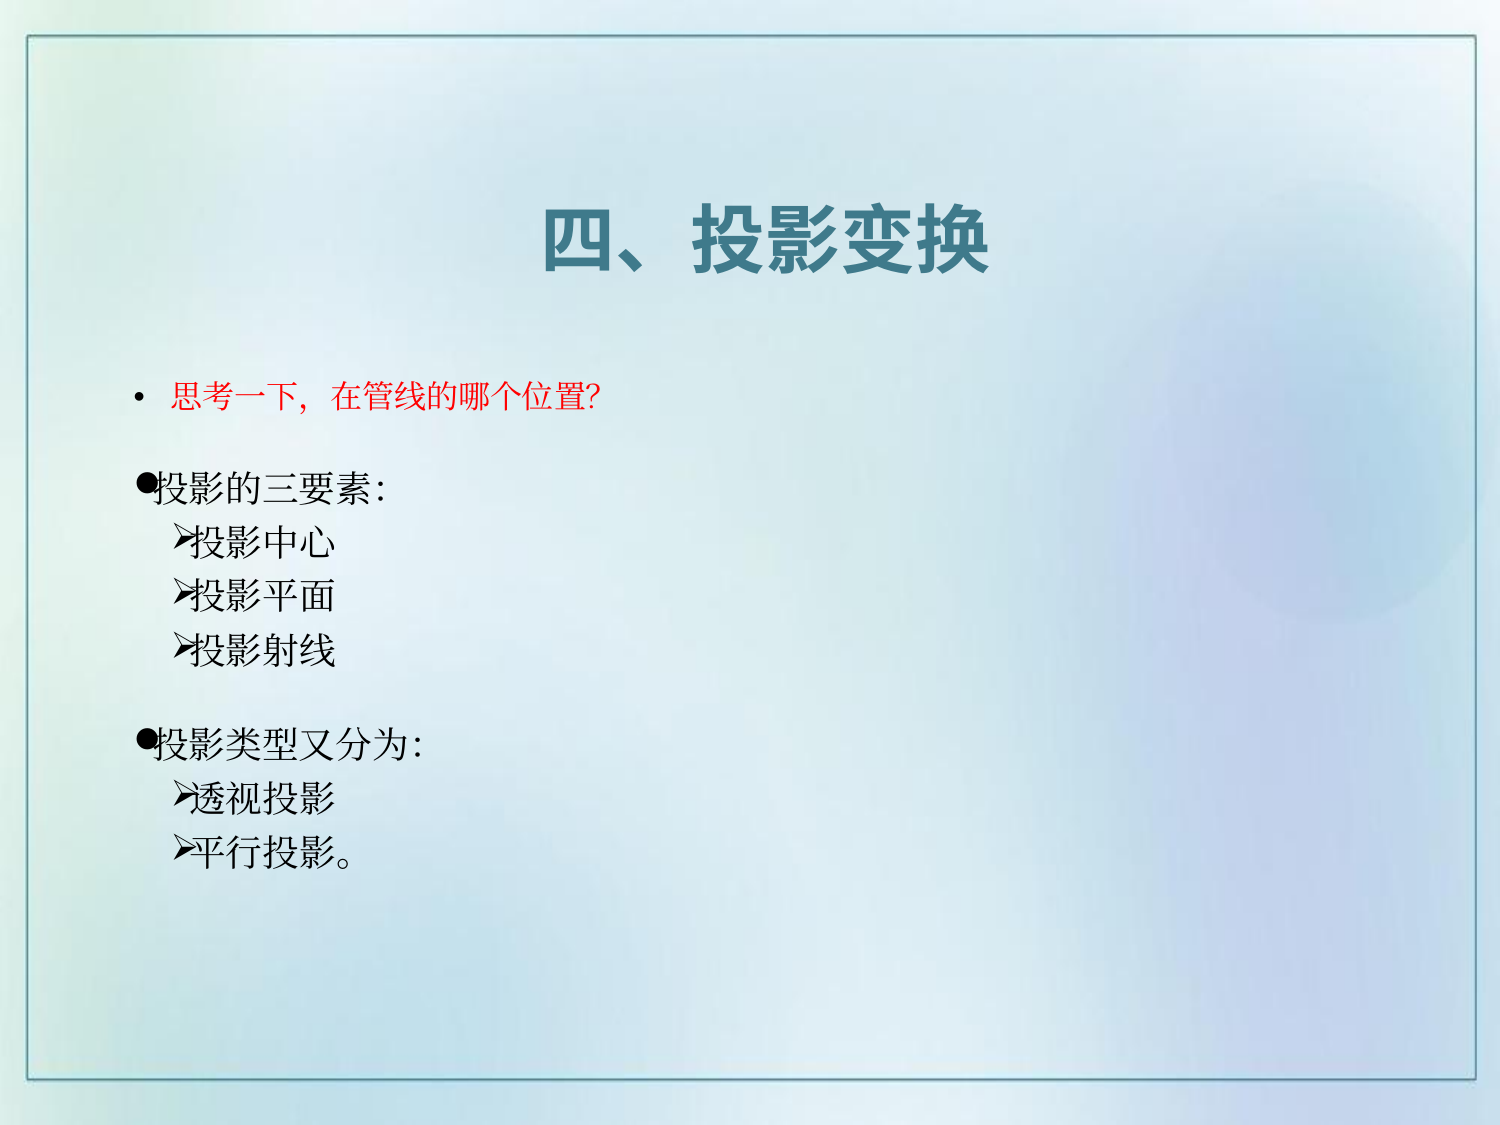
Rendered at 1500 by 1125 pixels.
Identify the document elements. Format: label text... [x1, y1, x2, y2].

picture [0, 0, 1500, 1125]
text_box 四、投影变换 [64, 184, 1466, 290]
list 思考一下，在管线的哪个位置？ 投影的三要素： 投影中心 投影平面 投影射线 投影类型又分为： 透视投影 平行投影。 [118, 361, 1413, 897]
